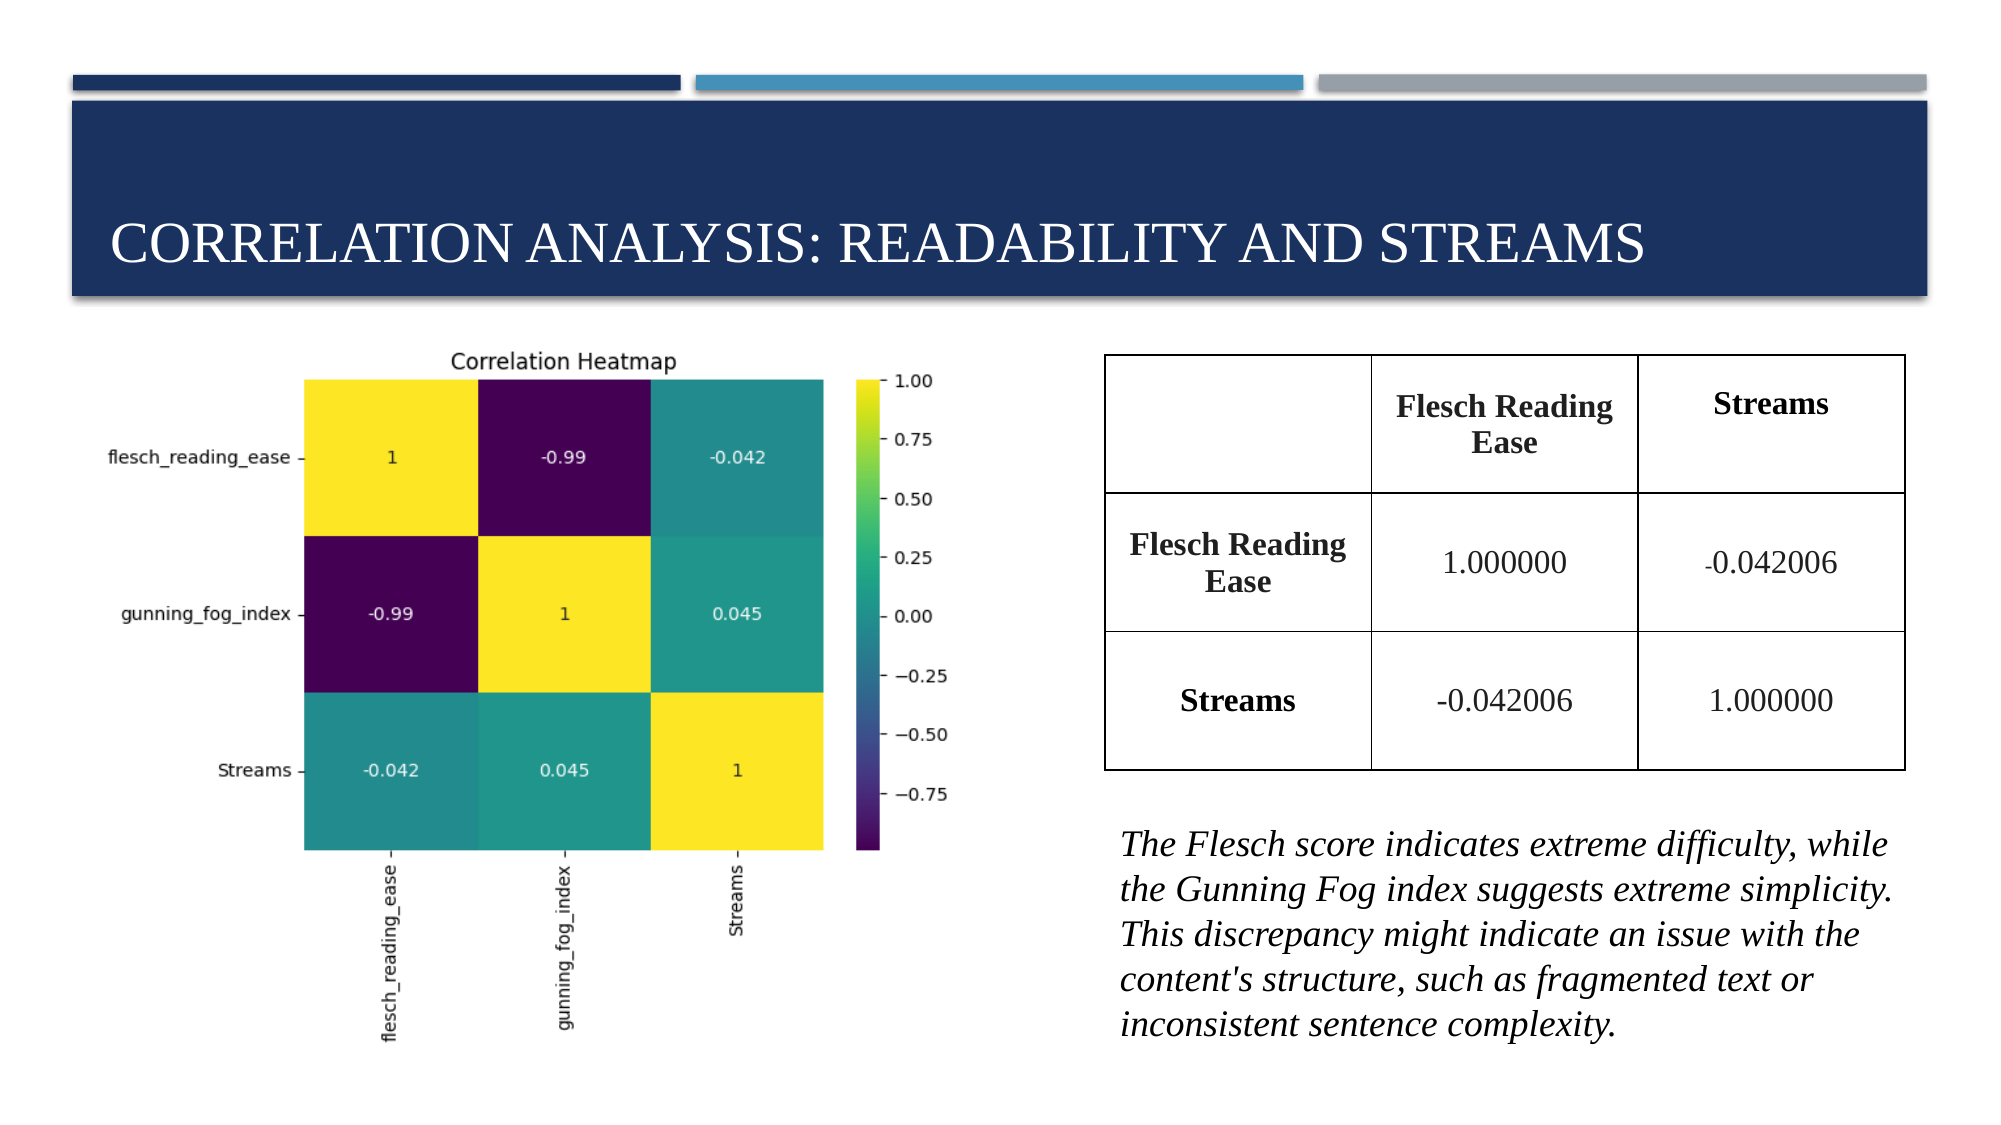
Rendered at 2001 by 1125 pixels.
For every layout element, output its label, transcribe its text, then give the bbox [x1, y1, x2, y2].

table_cell 1.000000 [1639, 632, 1904, 769]
table_header Flesch Reading Ease [1372, 356, 1637, 492]
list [94, 339, 962, 1055]
table_header [1106, 356, 1371, 492]
title Correlation Analysis: Readability and Streams [95, 115, 1905, 282]
table_cell 1.000000 [1372, 494, 1637, 631]
table_header Streams [1639, 356, 1904, 492]
table_cell -0.042006 [1372, 632, 1637, 769]
table_cell Flesch Reading Ease [1106, 494, 1371, 631]
text_box The Flesch score indicates extreme difficulty, while the Gunning Fog index suggests extreme simplicity. This discrepancy might indicate an issue with the content's structure, such as fragmented text or inconsistent sentence complexity. [1104, 811, 1941, 1052]
table_cell Streams [1106, 632, 1371, 769]
table_cell -0.042006 [1639, 494, 1904, 631]
